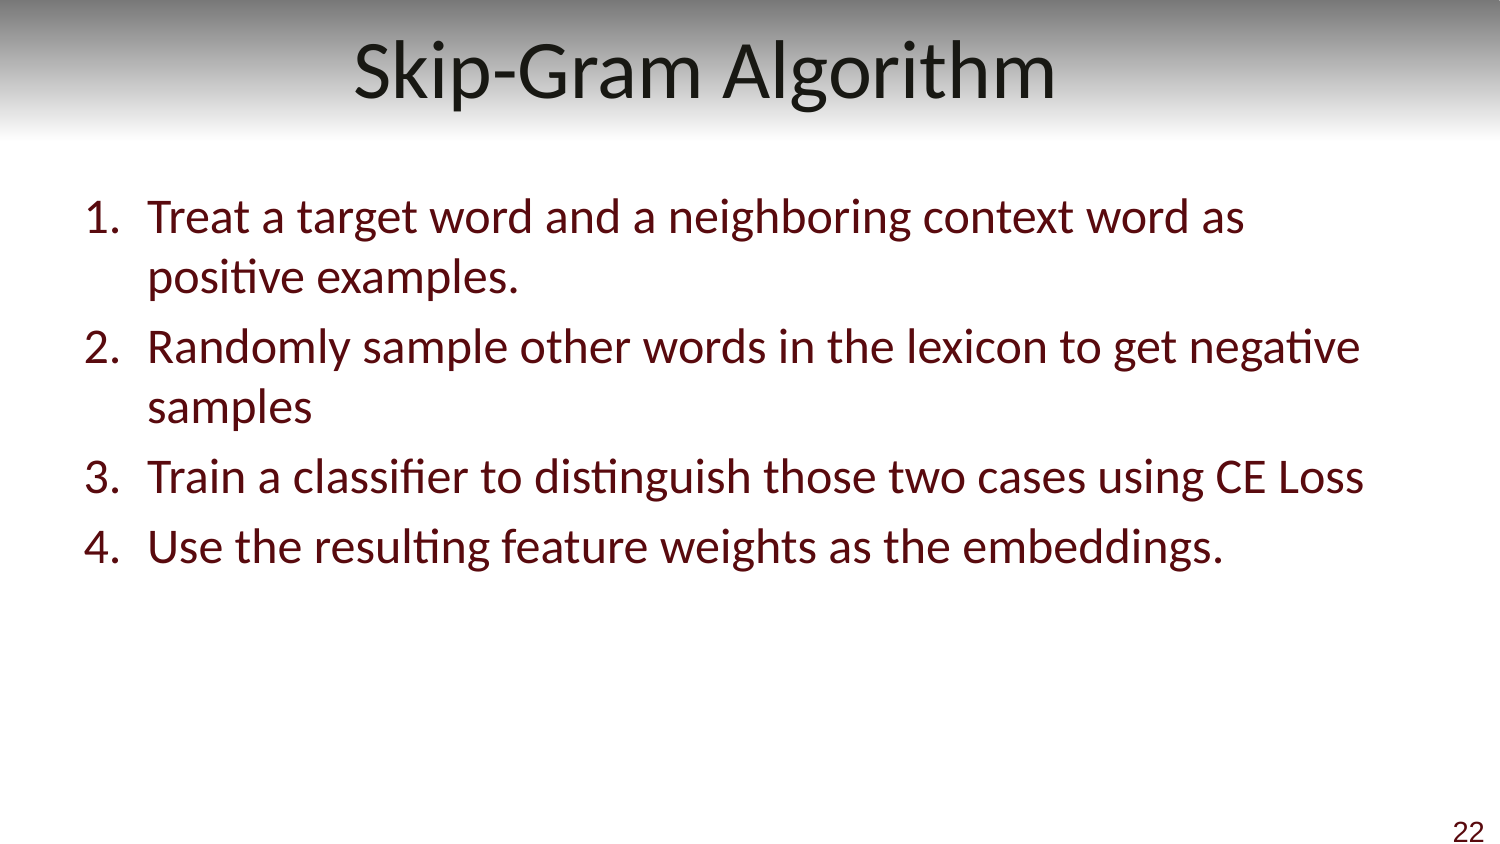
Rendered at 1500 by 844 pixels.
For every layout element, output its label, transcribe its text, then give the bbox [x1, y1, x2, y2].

list Treat a target word and a neighboring context word as positive examples. Randomly sample other words in the lexicon to get negative samples Train a classifier to distinguish those two cases using CE Loss Use the resulting feature weights as the embeddings. [68, 176, 1419, 824]
slide_number 22 [1424, 806, 1500, 844]
title Skip-Gram Algorithm [0, 0, 1438, 132]
